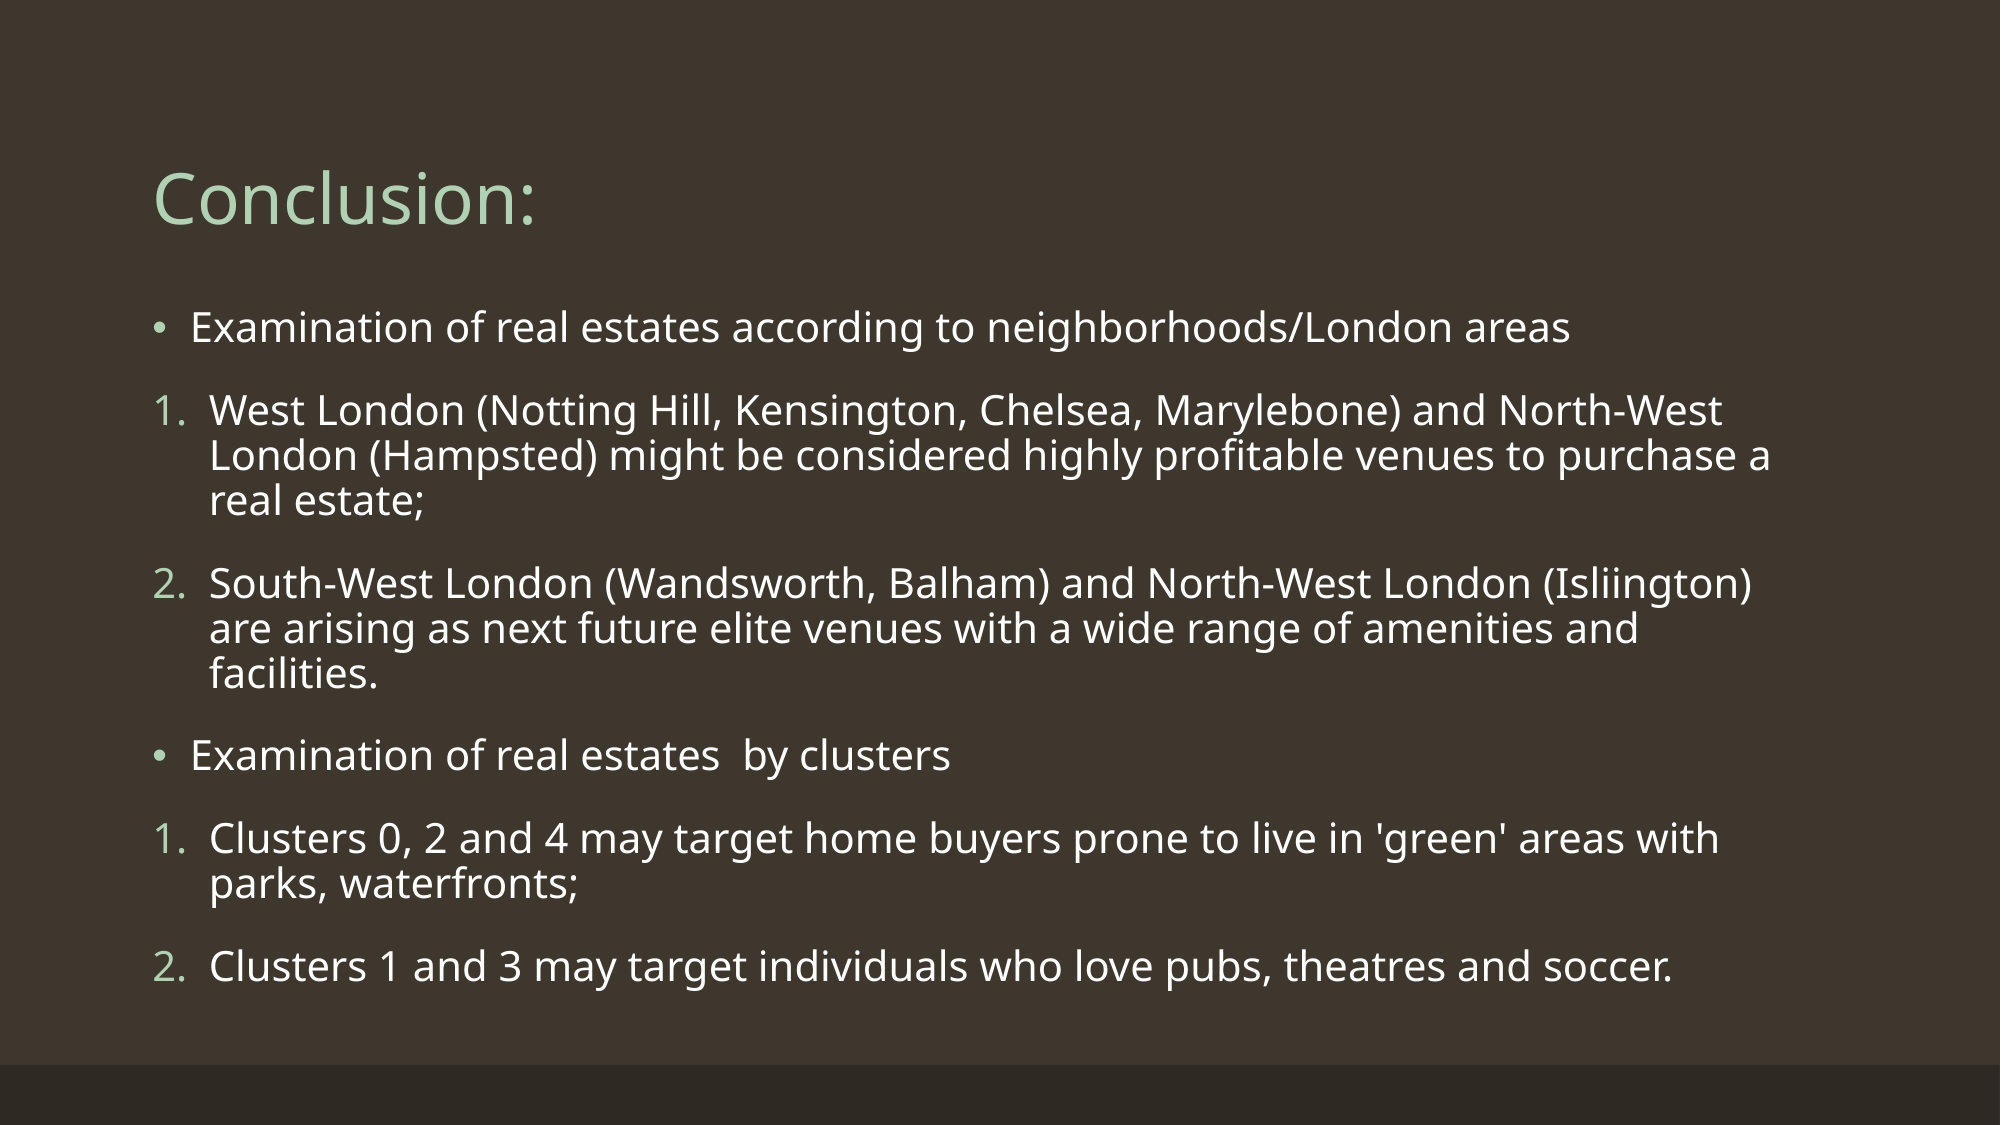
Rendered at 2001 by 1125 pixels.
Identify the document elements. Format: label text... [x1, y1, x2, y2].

title Conclusion: [137, 59, 1863, 248]
list Examination of real estates according to neighborhoods/London areas West London (Notting Hill, Kensington, Chelsea, Marylebone) and North-West London (Hampsted) might be considered highly profitable venues to purchase a real estate; South-West London (Wandsworth, Balham) and North-West London (Isliington) are arising as next future elite venues with a wide range of amenities and facilities. Examination of real estates by clusters Clusters 0, 2 and 4 may target home buyers prone to live in 'green' areas with parks, waterfronts; Clusters 1 and 3 may target individuals who love pubs, theatres and soccer. [137, 299, 1825, 1014]
